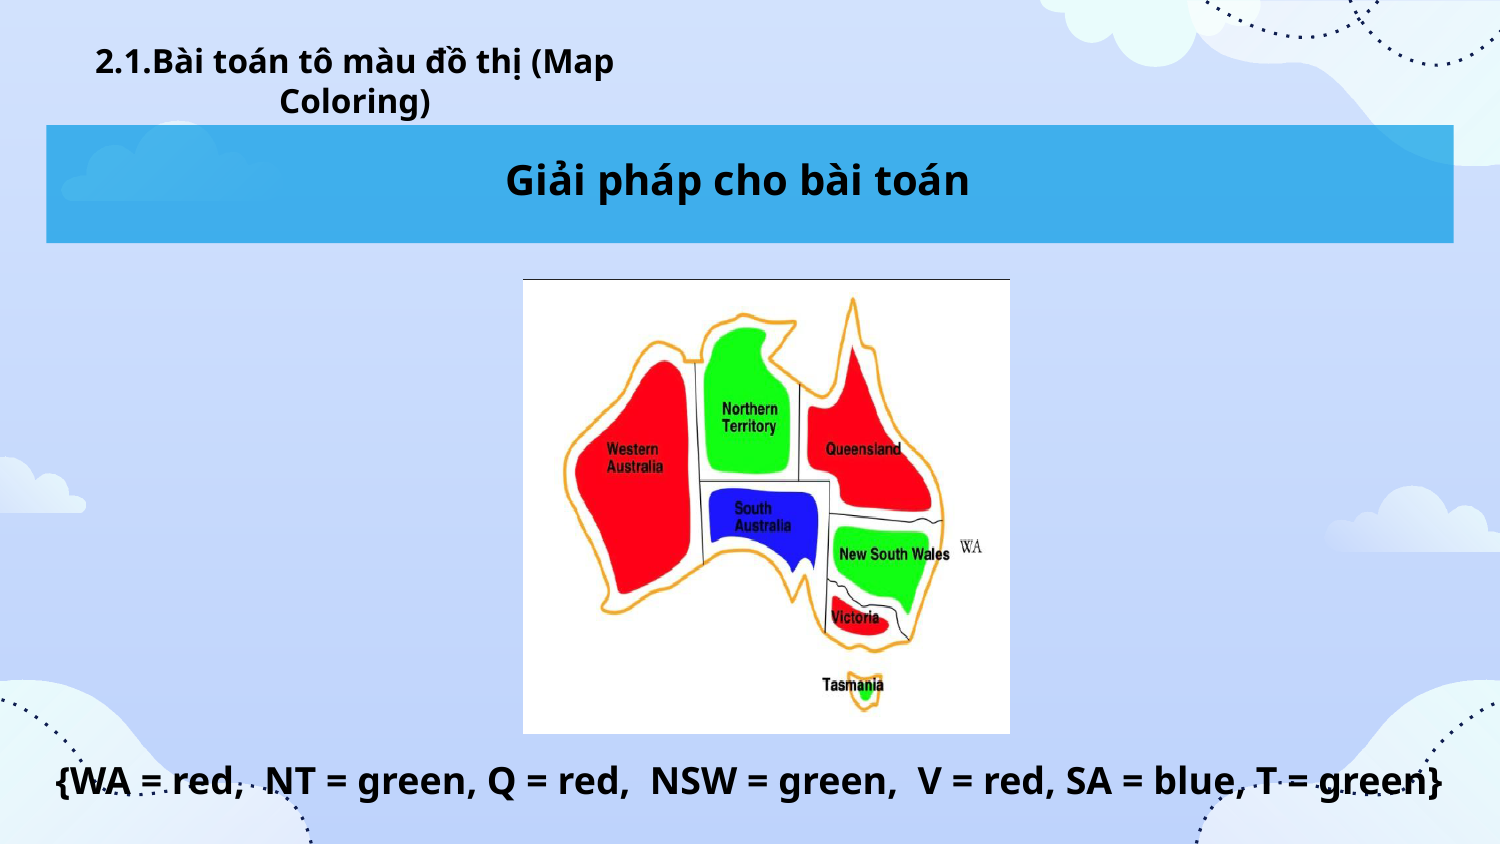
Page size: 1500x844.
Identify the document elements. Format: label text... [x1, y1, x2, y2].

picture [523, 279, 1010, 735]
text_box [44, 123, 1456, 245]
text_box {WA = red, NT = green, Q = red, NSW = green, V = red, SA = blue, T = green} [9, 750, 1491, 810]
text_box Giải pháp cho bài toán [490, 146, 1010, 211]
text_box 2.1.Bài toán tô màu đồ thị (Map Coloring) [0, 33, 710, 128]
